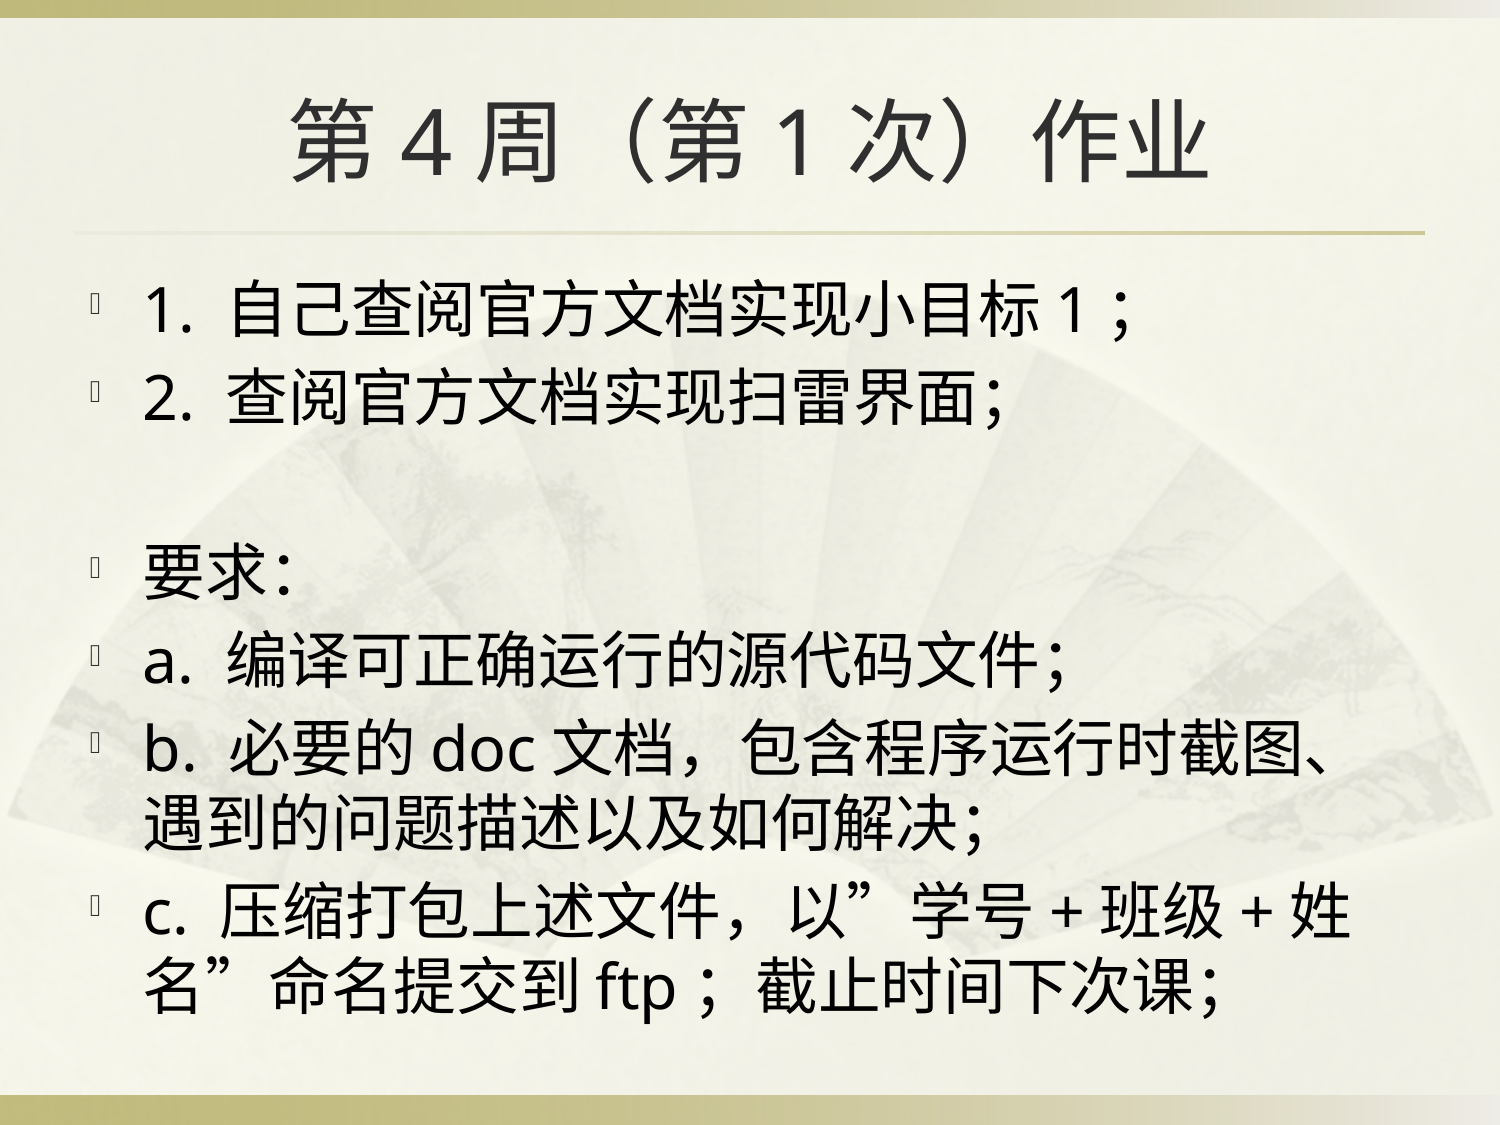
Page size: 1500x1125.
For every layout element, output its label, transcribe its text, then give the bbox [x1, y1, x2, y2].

title 第4周（第1次）作业 [75, 45, 1425, 233]
list 1. 自己查阅官方文档实现小目标1； 2. 查阅官方文档实现扫雷界面； 要求： a. 编译可正确运行的源代码文件； b. 必要的doc文档，包含程序运行时截图、遇到的问题描述以及如何解决； c. 压缩打包上述文件，以”学号+班级+姓名”命名提交到ftp；截止时间下次课； [75, 262, 1425, 1032]
